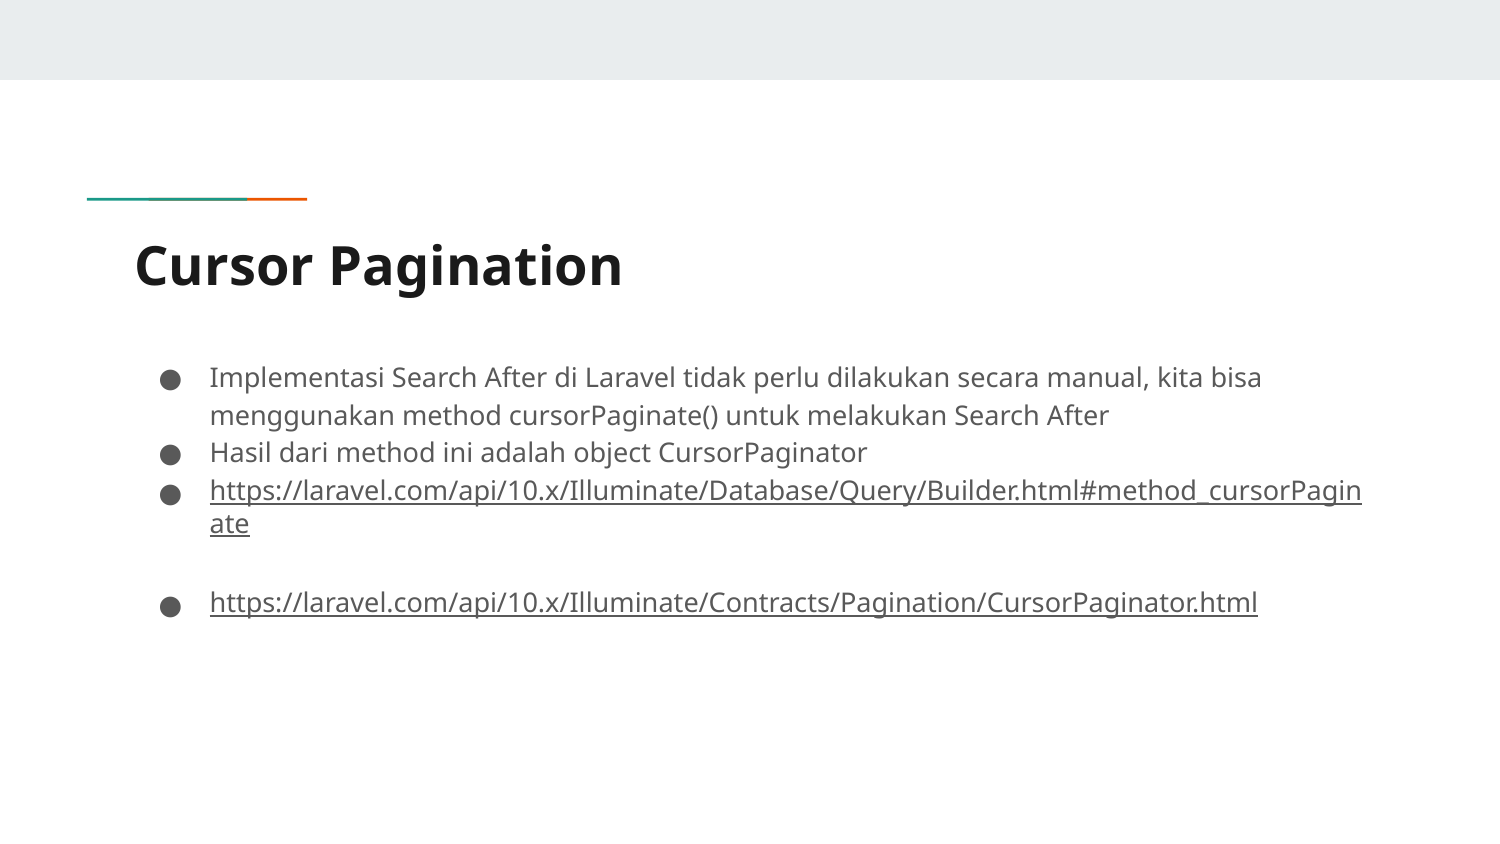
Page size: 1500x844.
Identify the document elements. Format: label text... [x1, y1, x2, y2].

list Implementasi Search After di Laravel tidak perlu dilakukan secara manual, kita bisa menggunakan method cursorPaginate() untuk melakukan Search After Hasil dari method ini adalah object CursorPaginator https://laravel.com/api/10.x/Illuminate/Database/Query/Builder.html#method_cursorPaginate https://laravel.com/api/10.x/Illuminate/Contracts/Pagination/CursorPaginator.html [119, 341, 1381, 712]
title Cursor Pagination [119, 216, 1381, 305]
